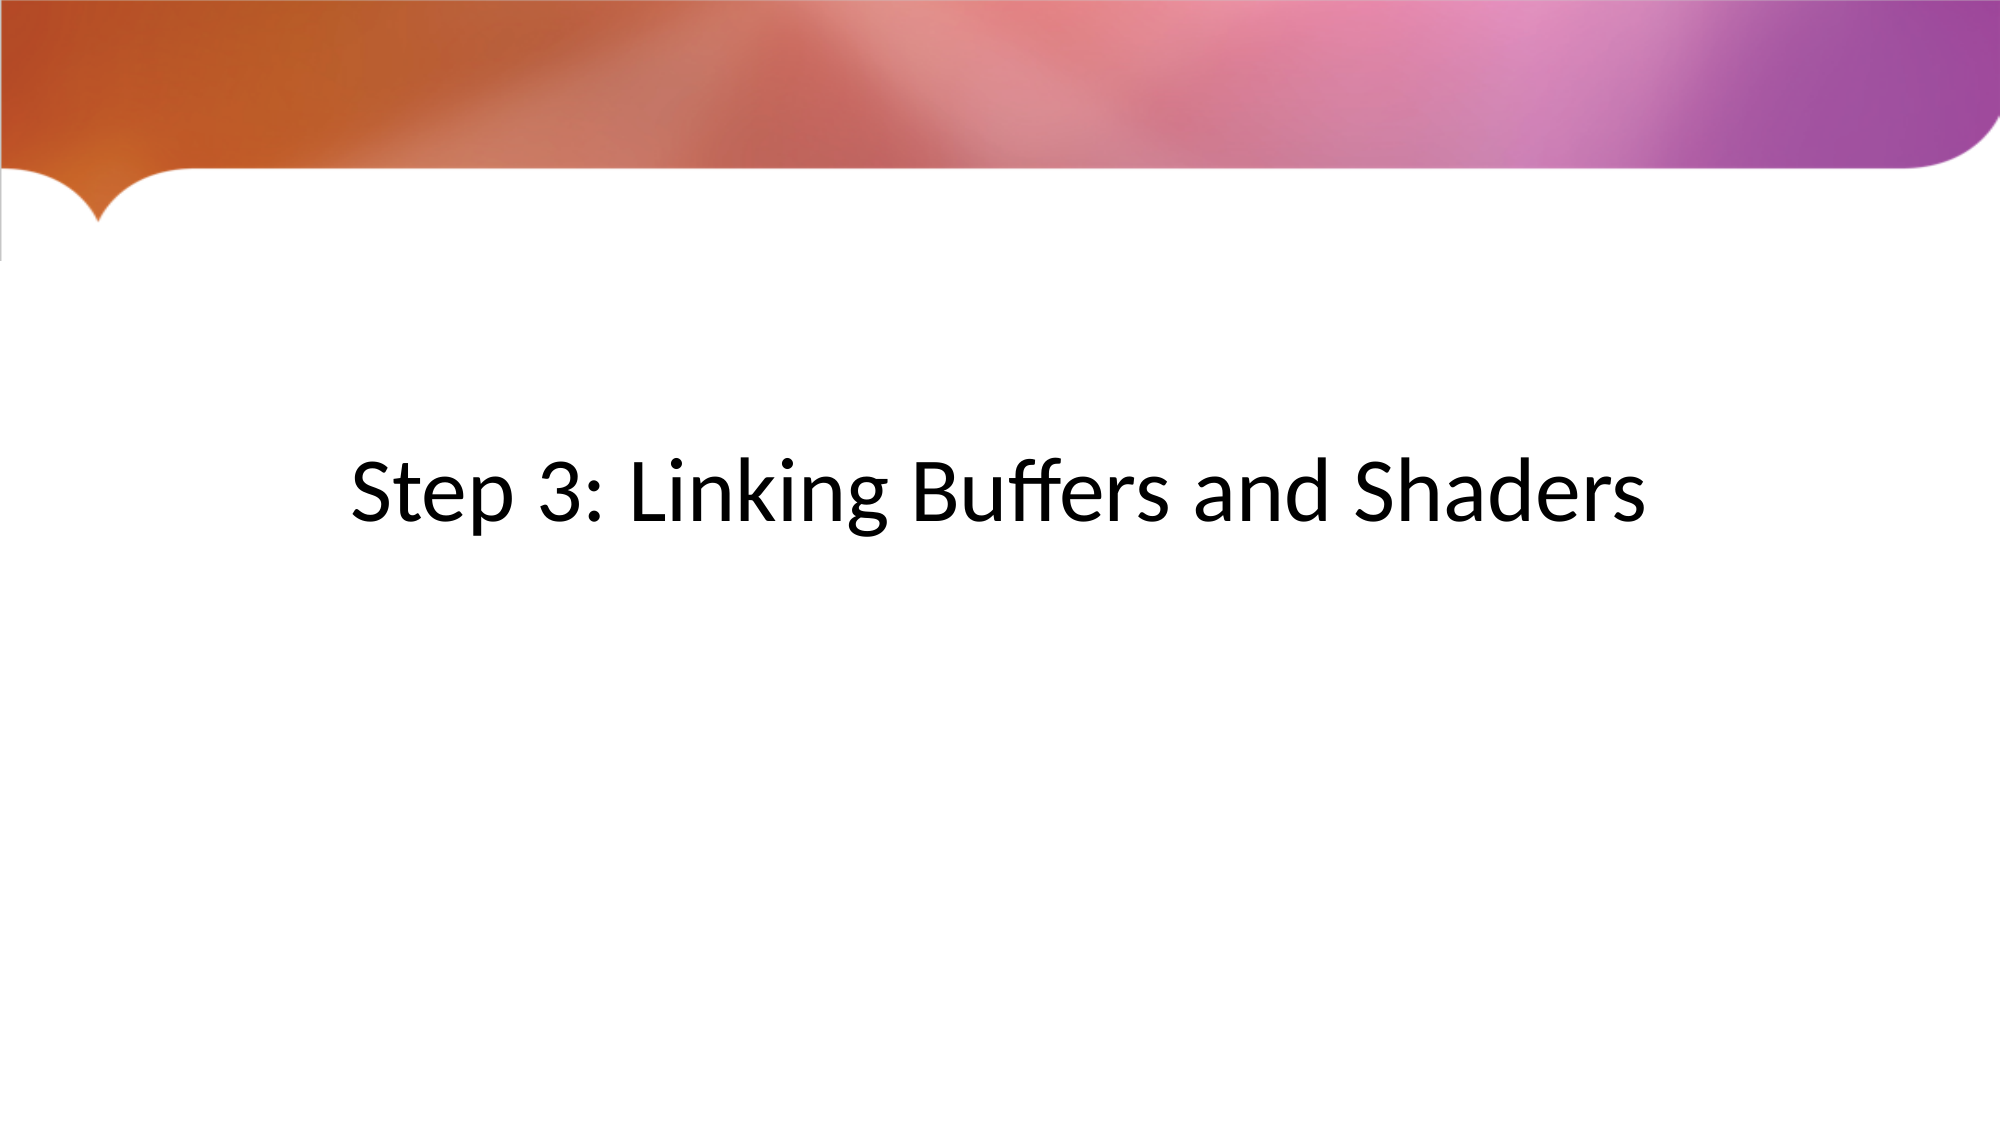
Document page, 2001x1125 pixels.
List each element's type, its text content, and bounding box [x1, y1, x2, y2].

picture [0, 0, 2000, 261]
text_box Step 3: Linking Buffers and Shaders [0, 422, 2000, 549]
